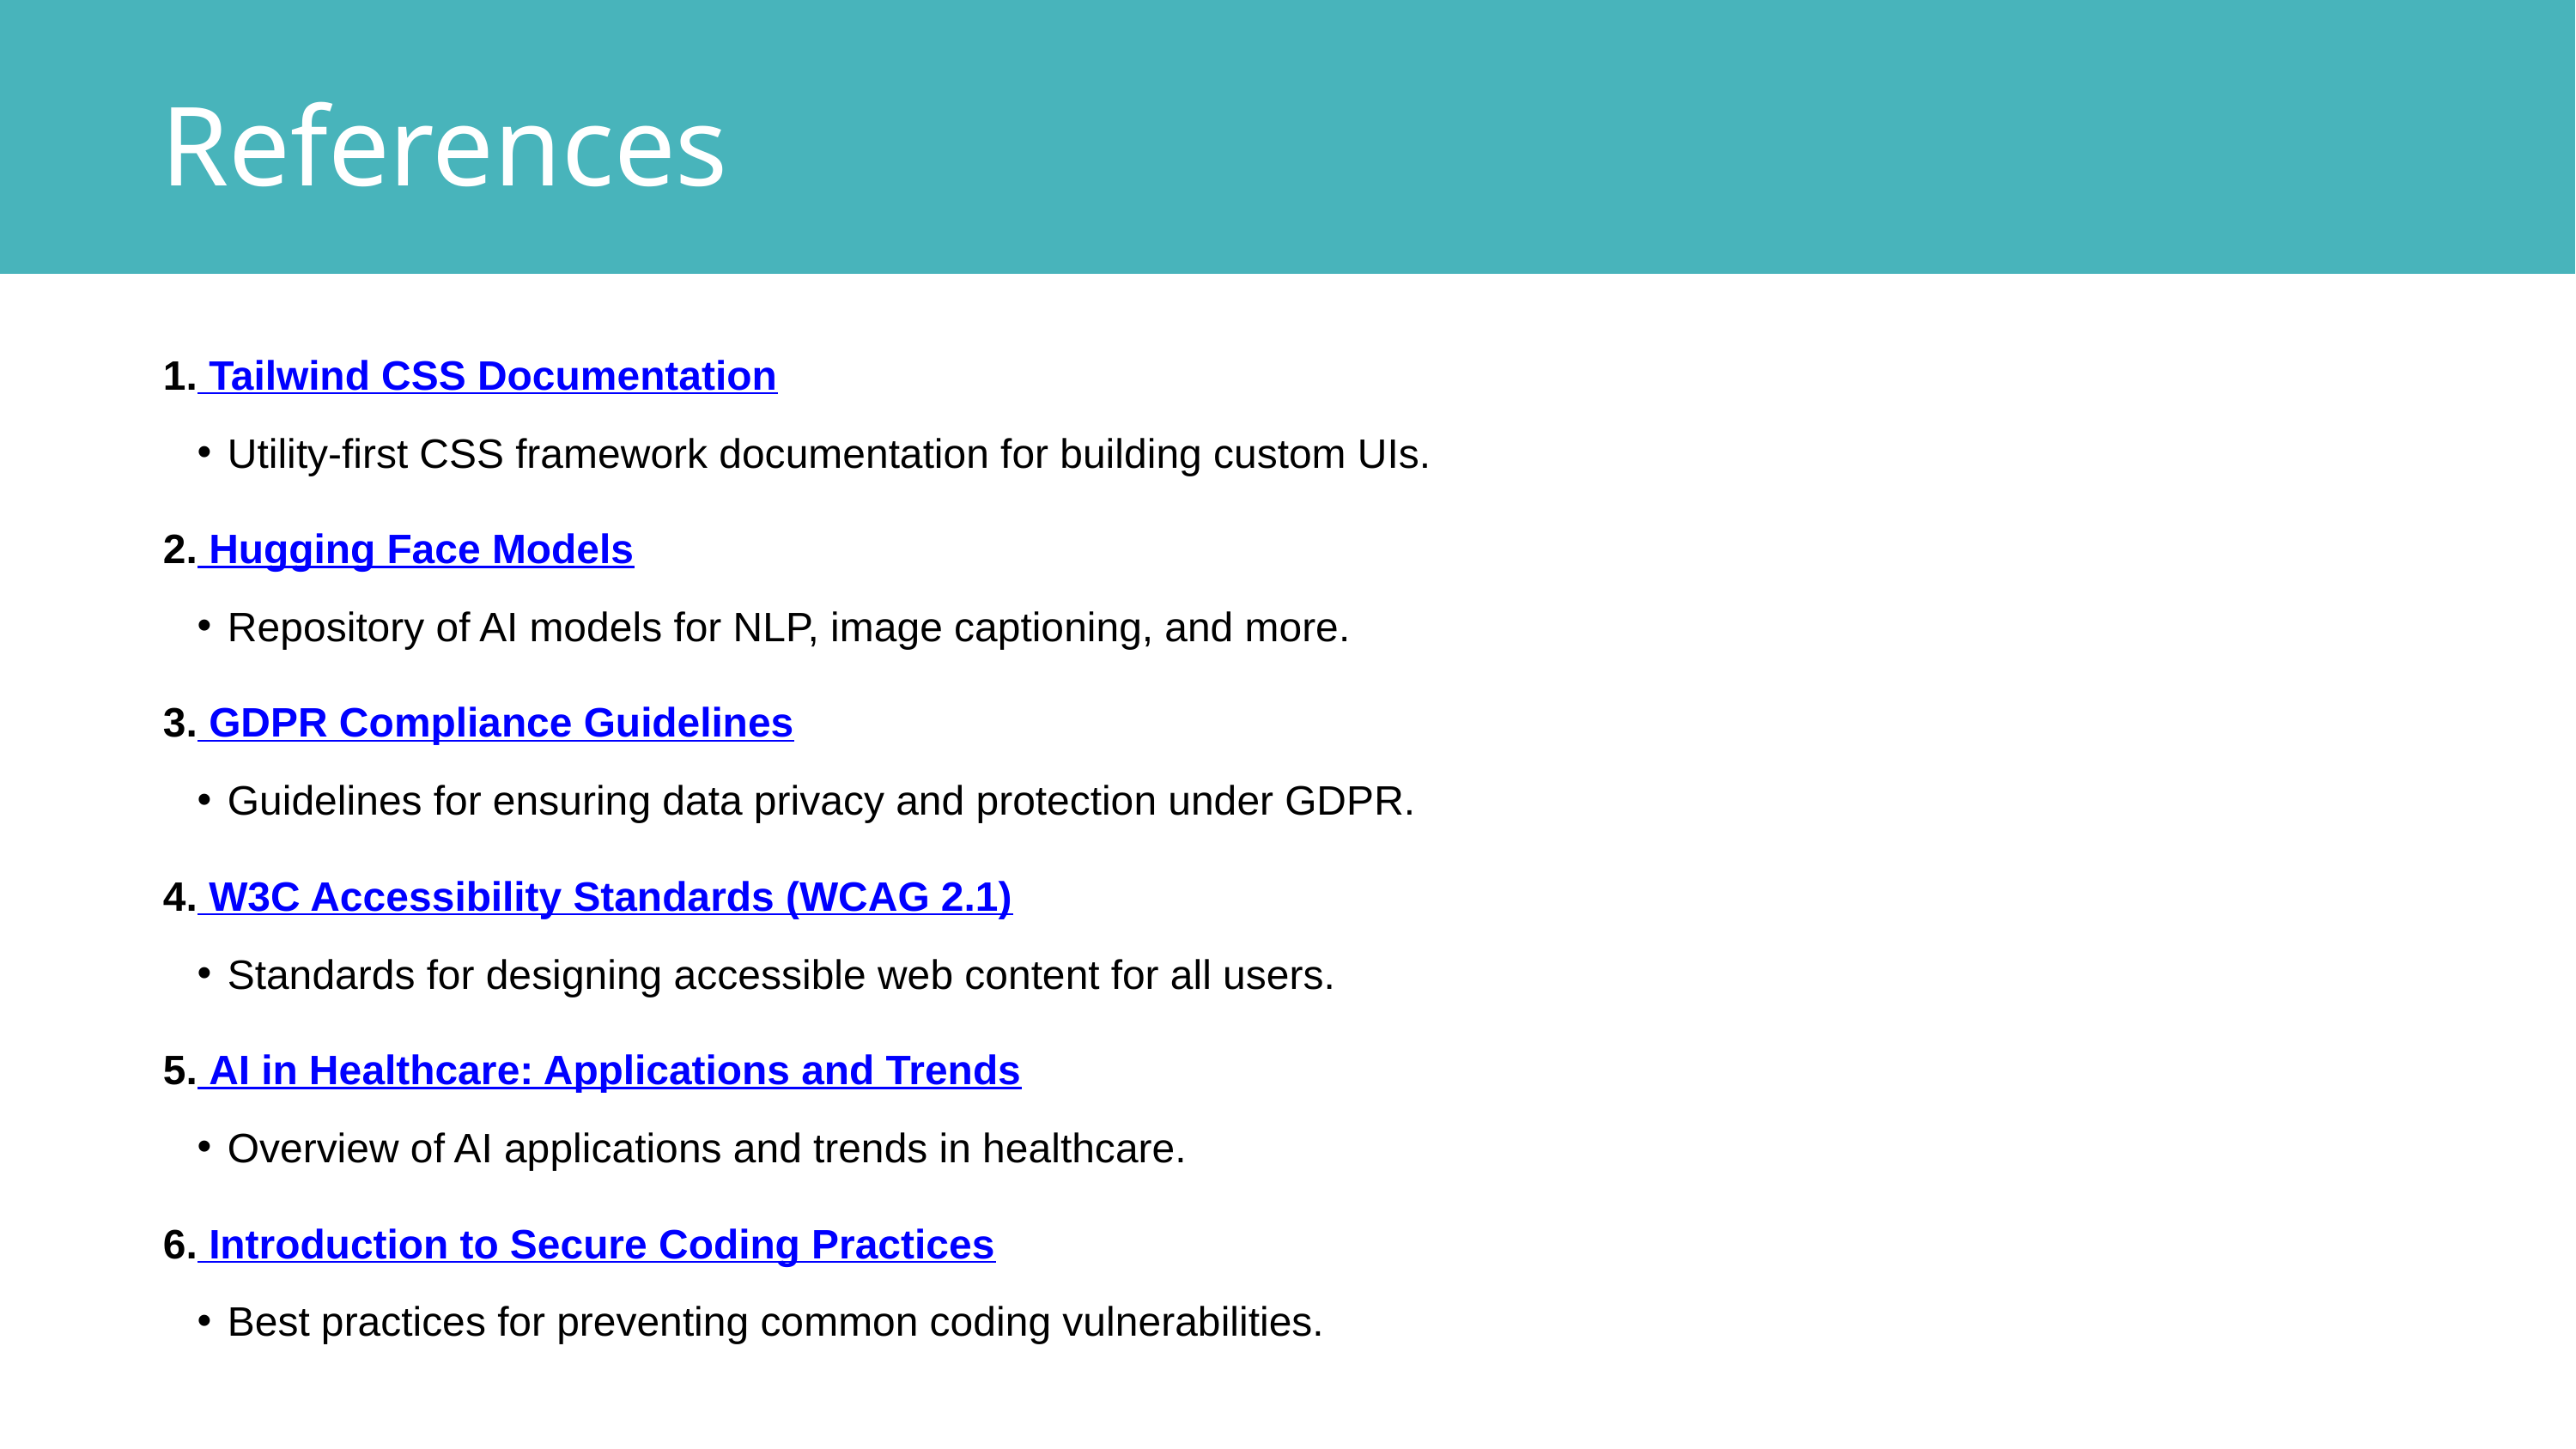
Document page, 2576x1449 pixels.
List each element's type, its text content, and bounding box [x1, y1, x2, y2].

text_box 1. Tailwind CSS Documentation Utility-first CSS framework documentation for building custom UIs. 2. Hugging Face Models Repository of AI models for NLP, image captioning, and more. 3. GDPR Compliance Guidelines Guidelines for ensuring data privacy and protection under GDPR. 4. W3C Accessibility Standards (WCAG 2.1) Standards for designing accessible web content for all users. 5. AI in Healthcare: Applications and Trends Overview of AI applications and trends in healthcare. 6. Introduction to Secure Coding Practices Best practices for preventing common coding vulnerabilities. [163, 349, 2149, 1345]
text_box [0, 0, 2576, 274]
